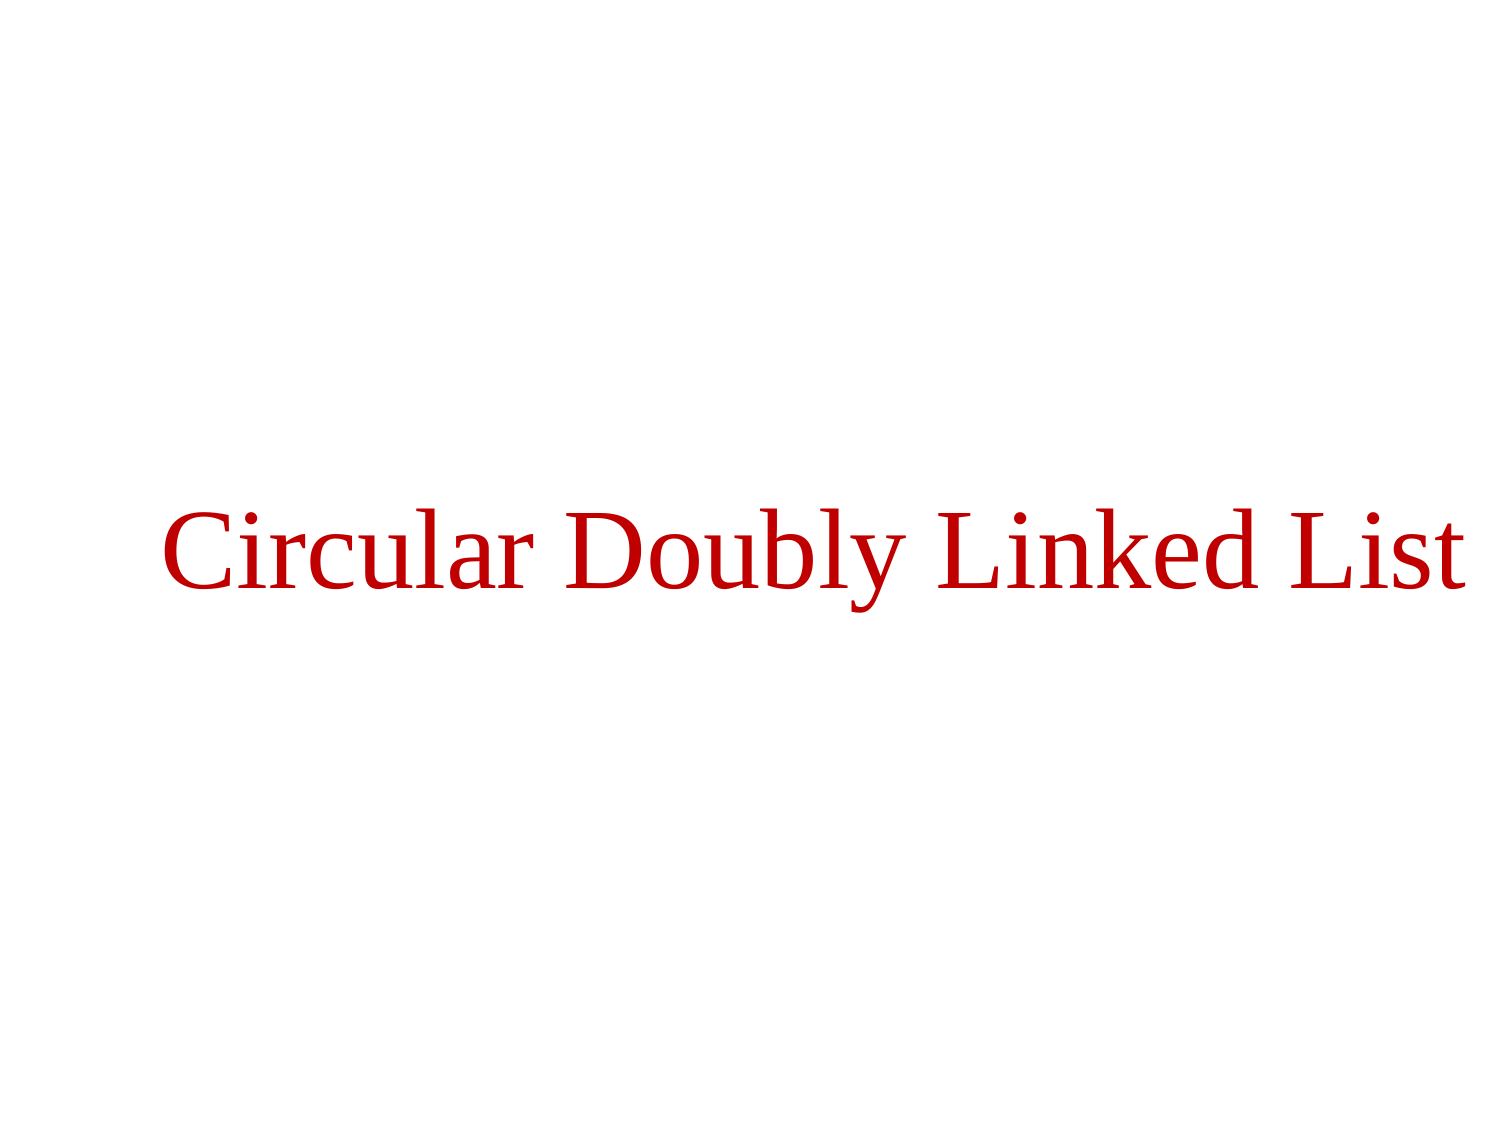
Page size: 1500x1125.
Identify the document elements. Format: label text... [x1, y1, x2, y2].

title Circular Doubly Linked List [103, 59, 1500, 1043]
